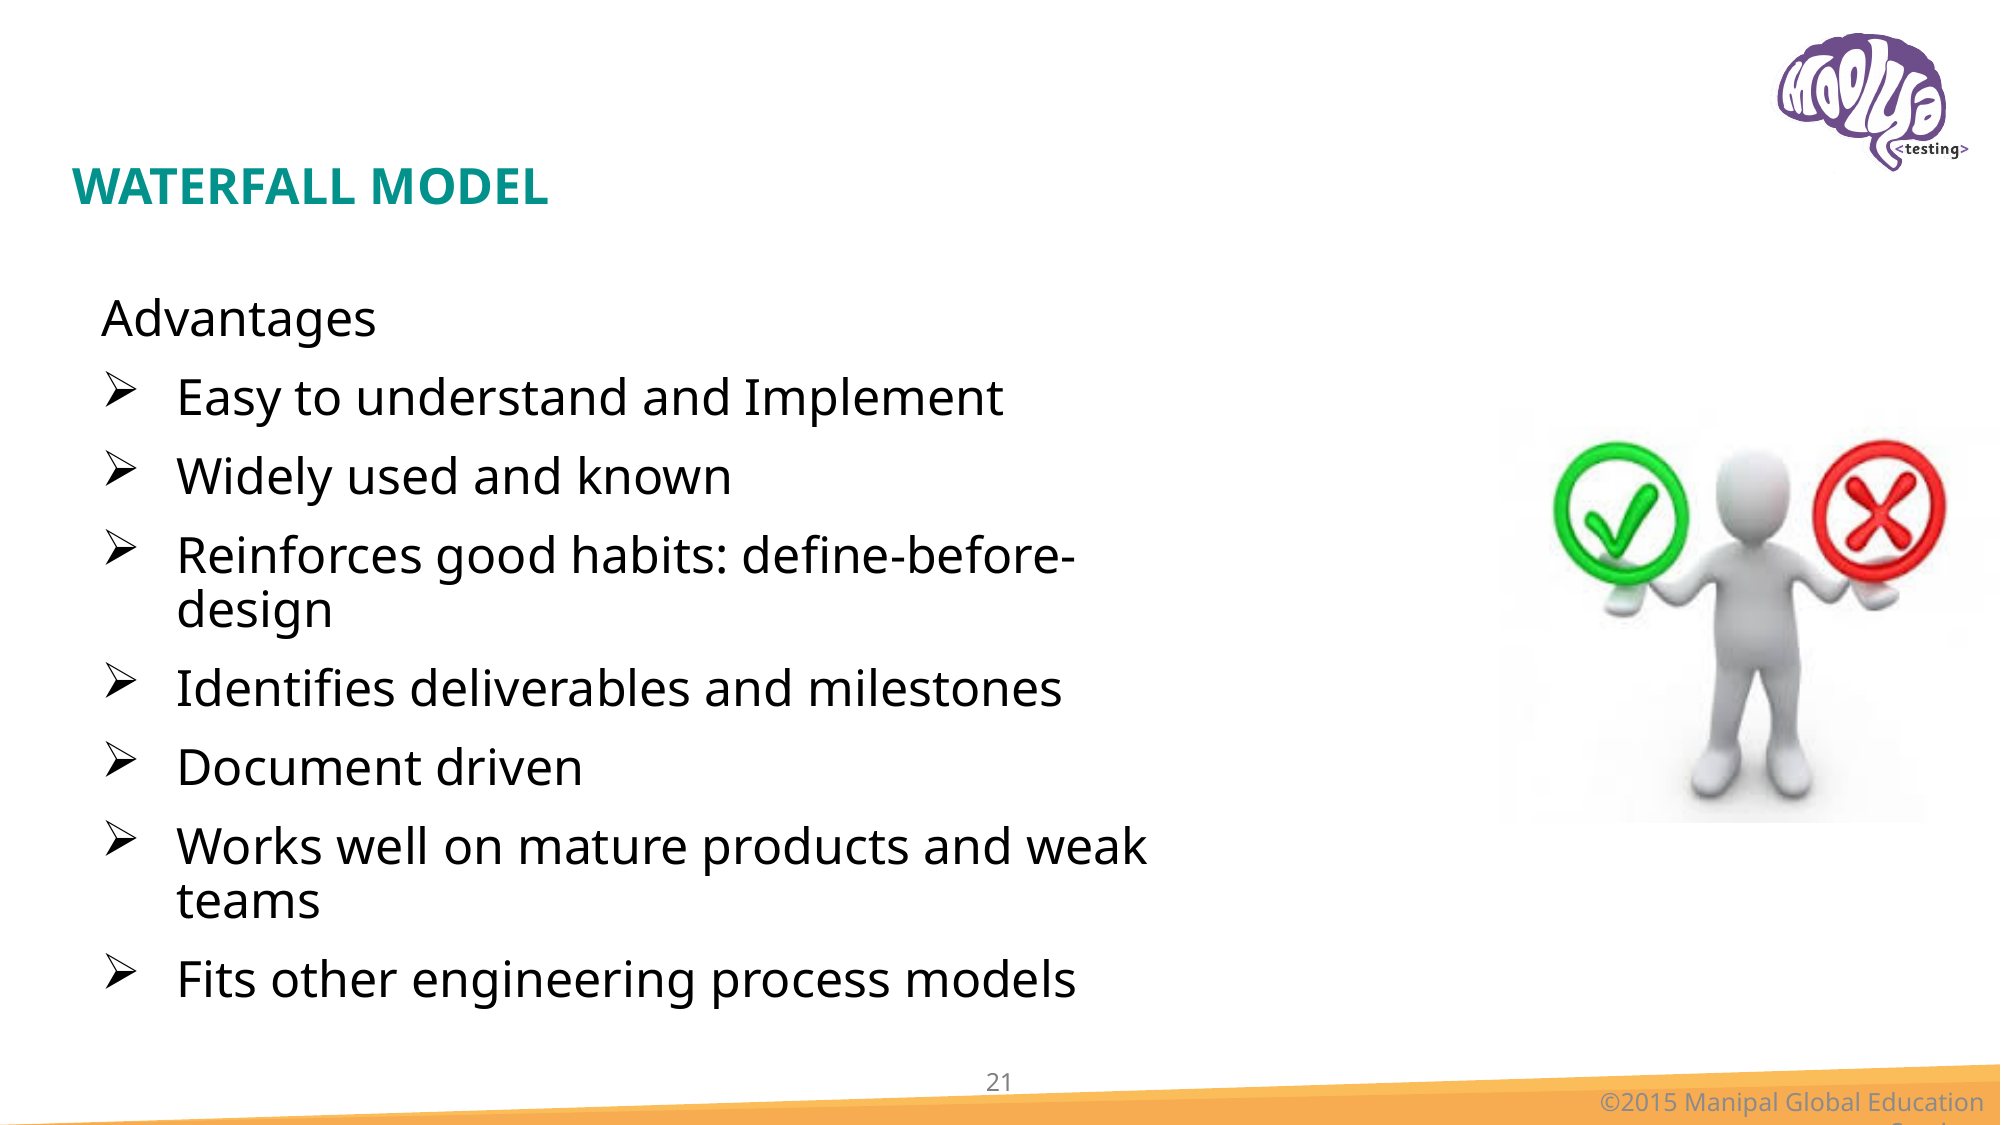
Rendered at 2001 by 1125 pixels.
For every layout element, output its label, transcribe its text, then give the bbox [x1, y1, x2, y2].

list Advantages Easy to understand and Implement Widely used and known Reinforces good habits: define-before-design Identifies deliverables and milestones Document driven Works well on mature products and weak teams Fits other engineering process models [86, 285, 1202, 1000]
picture [1499, 409, 2000, 823]
title WATERFALL MODEL [57, 153, 1377, 215]
picture [1732, 0, 2001, 235]
